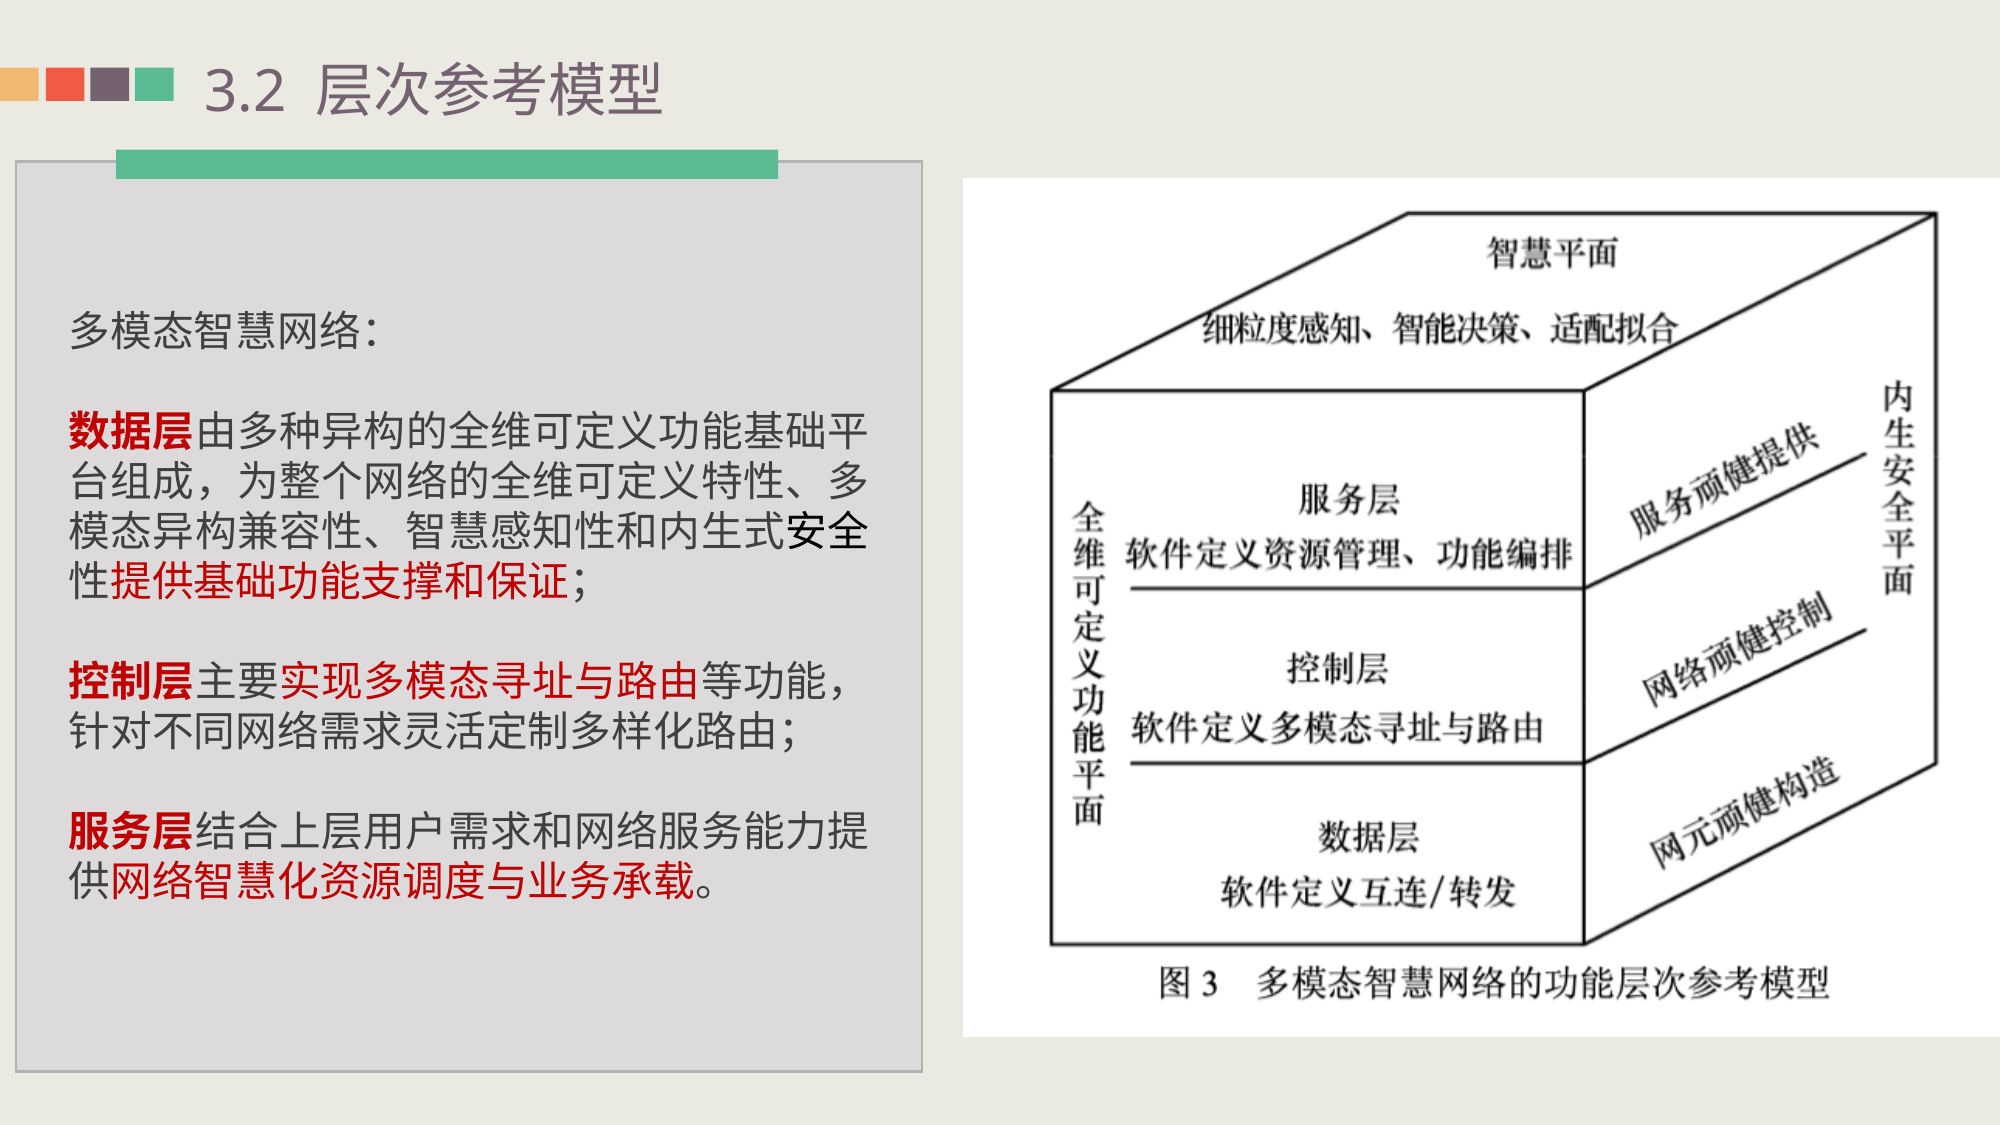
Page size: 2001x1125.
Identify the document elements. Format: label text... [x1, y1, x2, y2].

picture [963, 178, 2000, 1037]
text_box 多模态智慧网络： 数据层由多种异构的全维可定义功能基础平台组成，为整个网络的全维可定义特性、多模态异构兼容性、智慧感知性和内生式安全性提供基础功能支撑和保证； 控制层主要实现多模态寻址与路由等功能，针对不同网络需求灵活定制多样化路由； 服务层结合上层用户需求和网络服务能力提供网络智慧化资源调度与业务承载。 [53, 297, 884, 913]
text_box [15, 161, 922, 1072]
text_box 3.2 层次参考模型 [204, 53, 803, 124]
text_box [116, 149, 779, 179]
